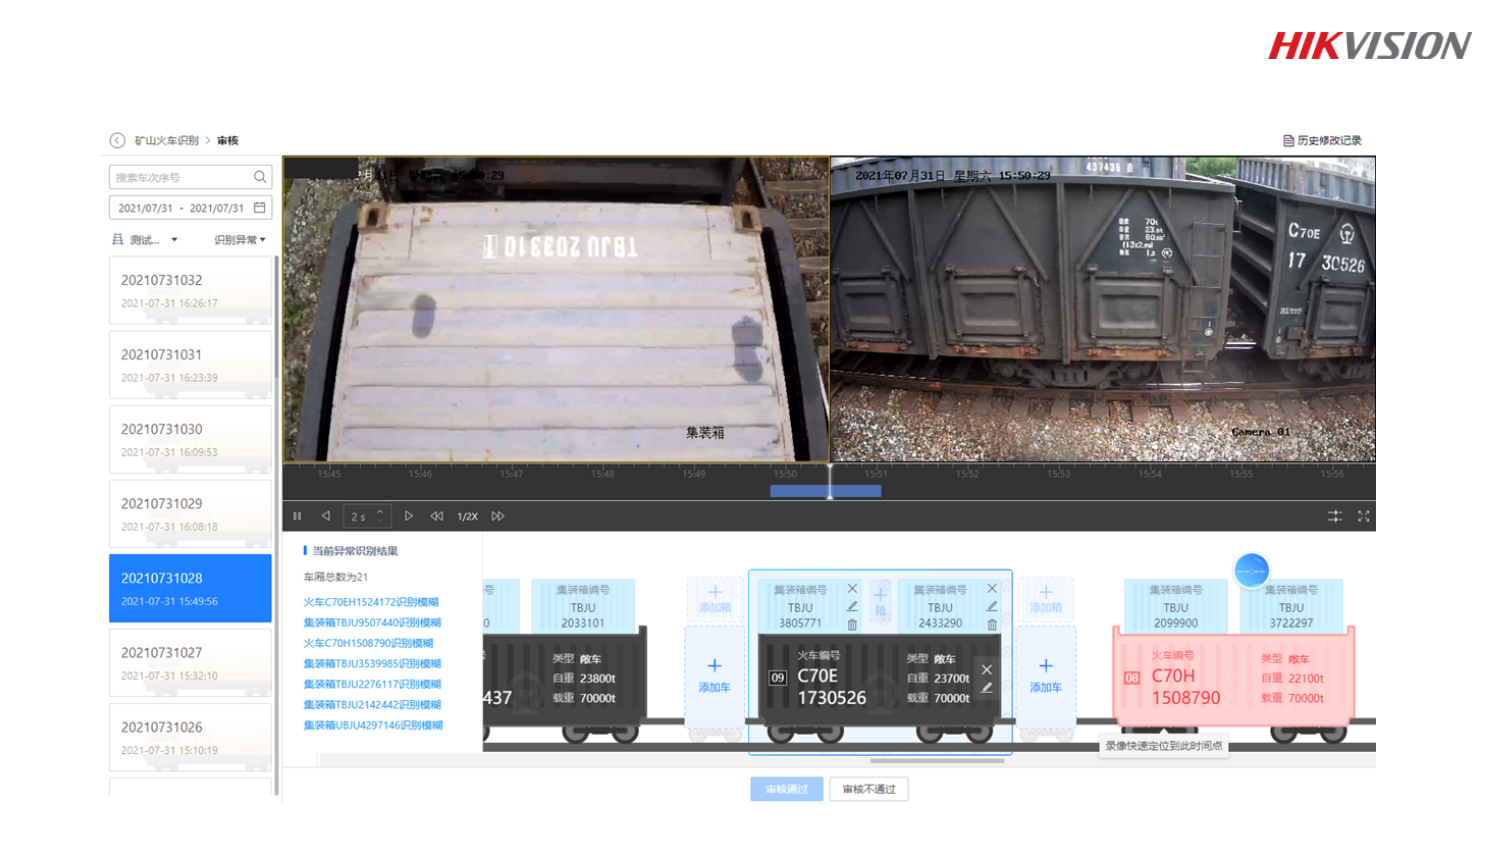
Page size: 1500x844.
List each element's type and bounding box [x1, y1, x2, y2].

picture [1268, 31, 1472, 59]
picture [100, 125, 1377, 805]
